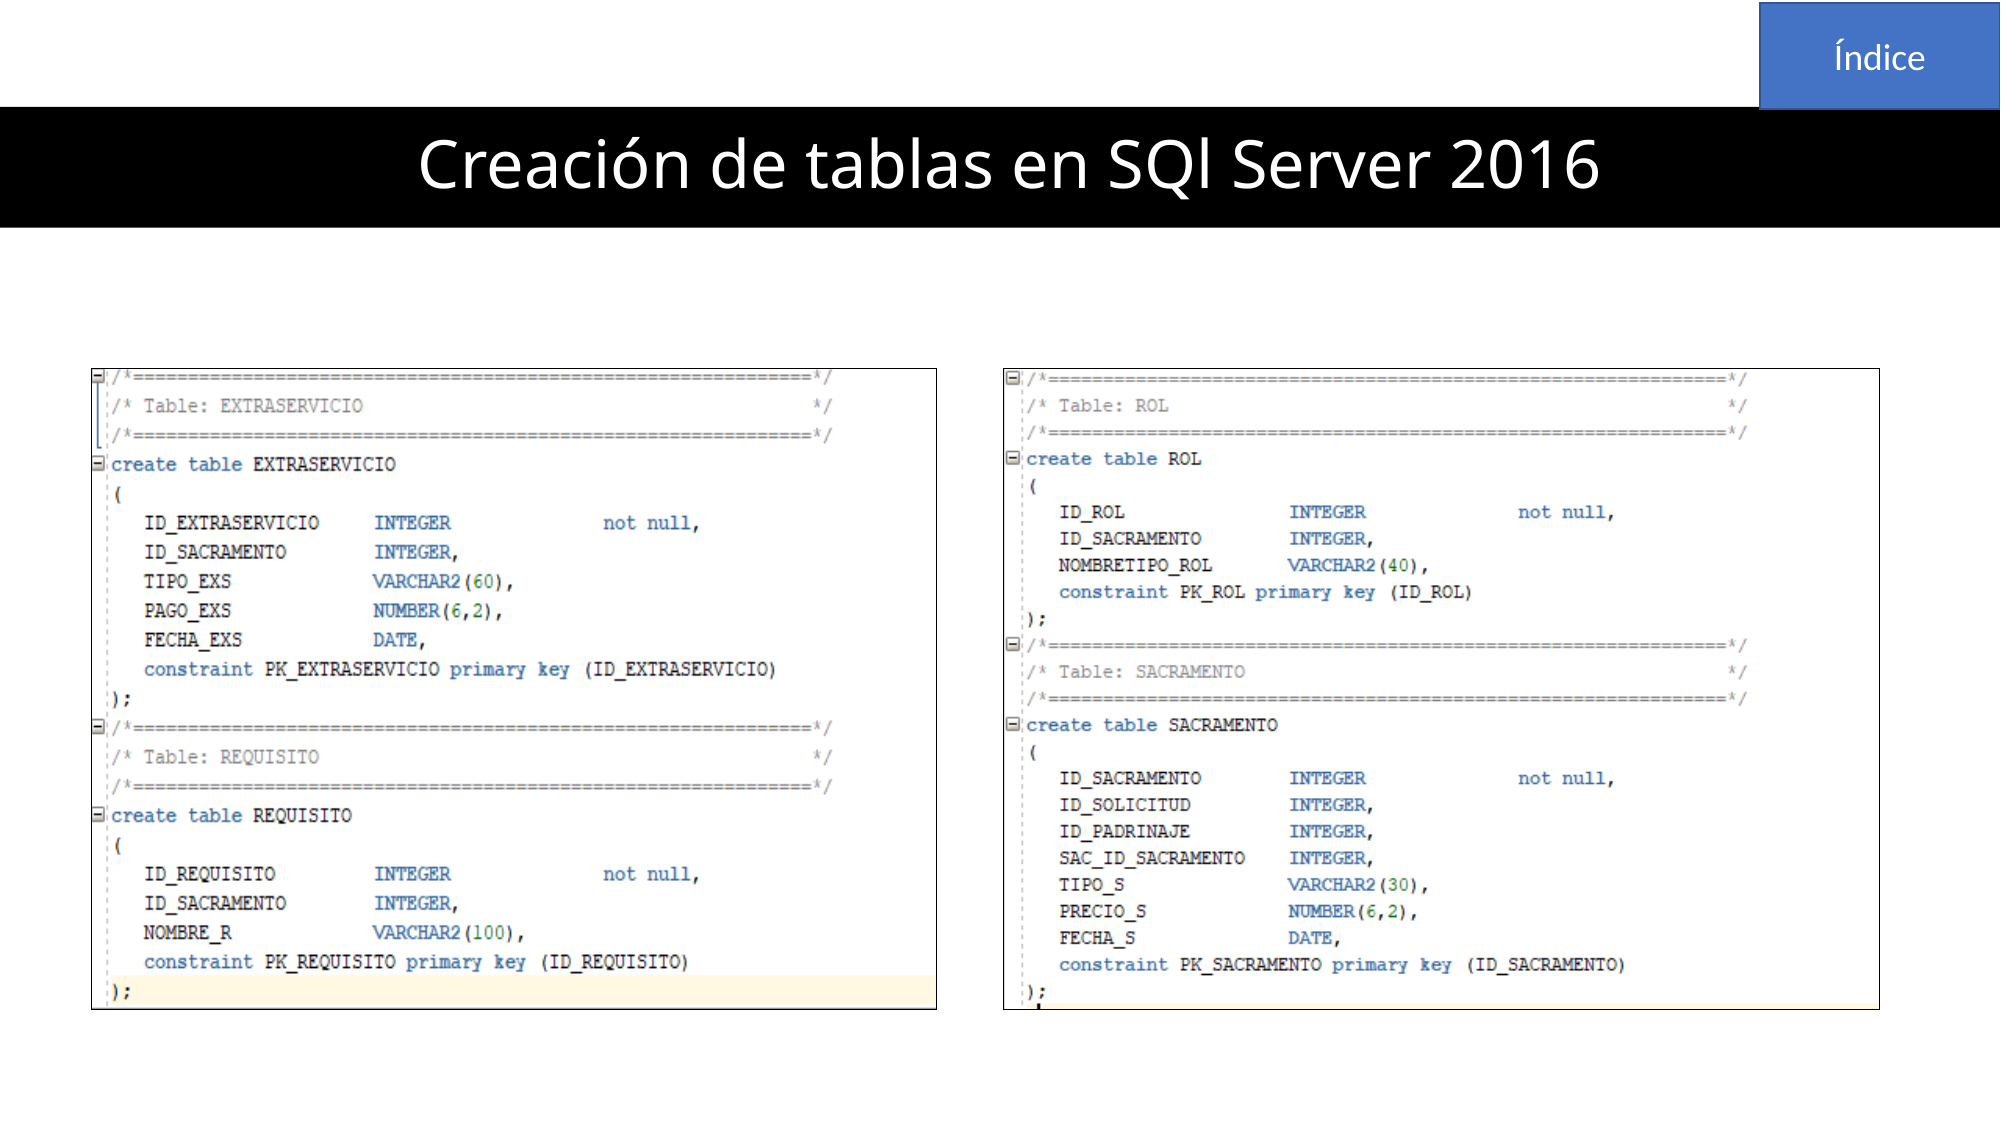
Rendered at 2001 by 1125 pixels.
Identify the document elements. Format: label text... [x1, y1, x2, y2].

picture [1003, 368, 1880, 1010]
text_box Índice [1759, 2, 2000, 110]
picture [91, 368, 937, 1010]
text_box [0, 106, 2000, 229]
title Creación de tablas en SQl Server 2016 [91, 105, 1931, 228]
